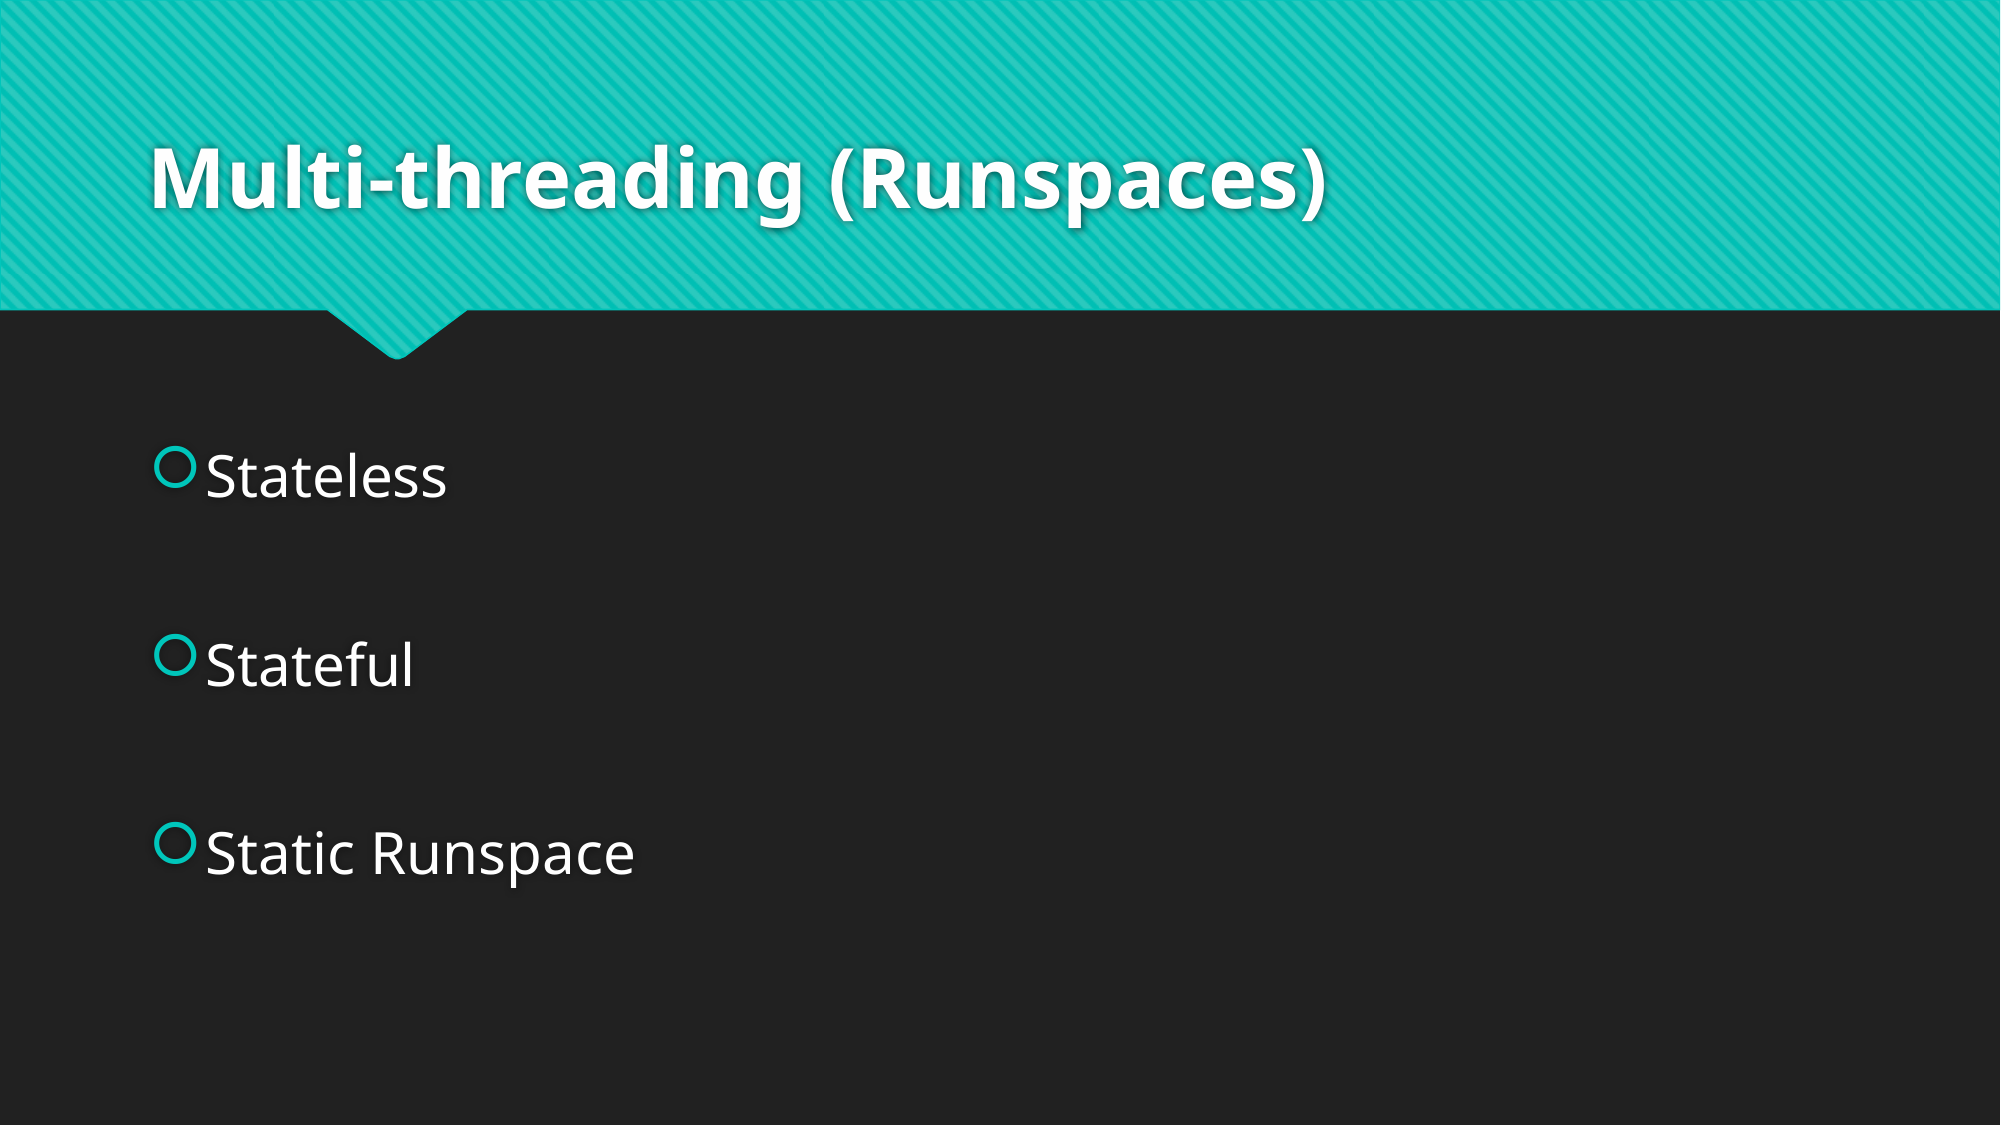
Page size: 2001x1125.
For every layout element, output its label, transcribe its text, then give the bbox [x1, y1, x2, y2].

title Multi-threading (Runspaces) [132, 73, 1868, 233]
list Stateless Stateful Static Runspace [134, 364, 1866, 962]
